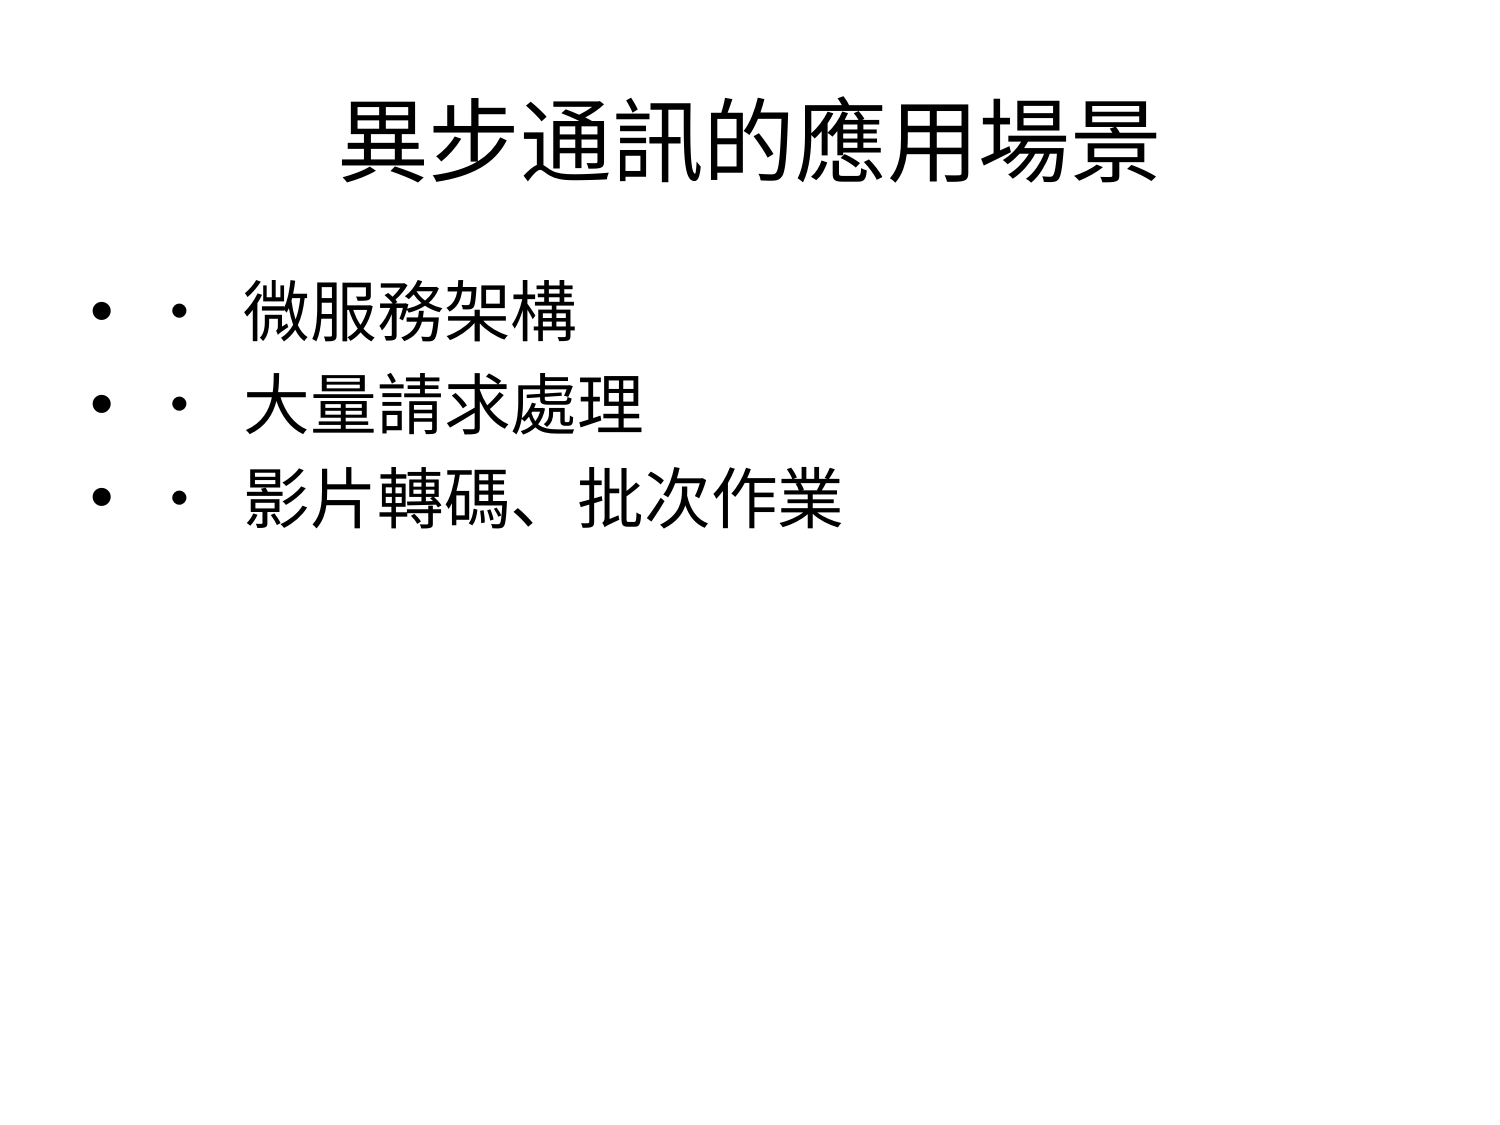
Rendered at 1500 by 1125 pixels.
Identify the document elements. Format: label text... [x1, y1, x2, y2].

list • 微服務架構 • 大量請求處理 • 影片轉碼、批次作業 [75, 262, 1425, 1005]
title 異步通訊的應用場景 [75, 45, 1425, 233]
